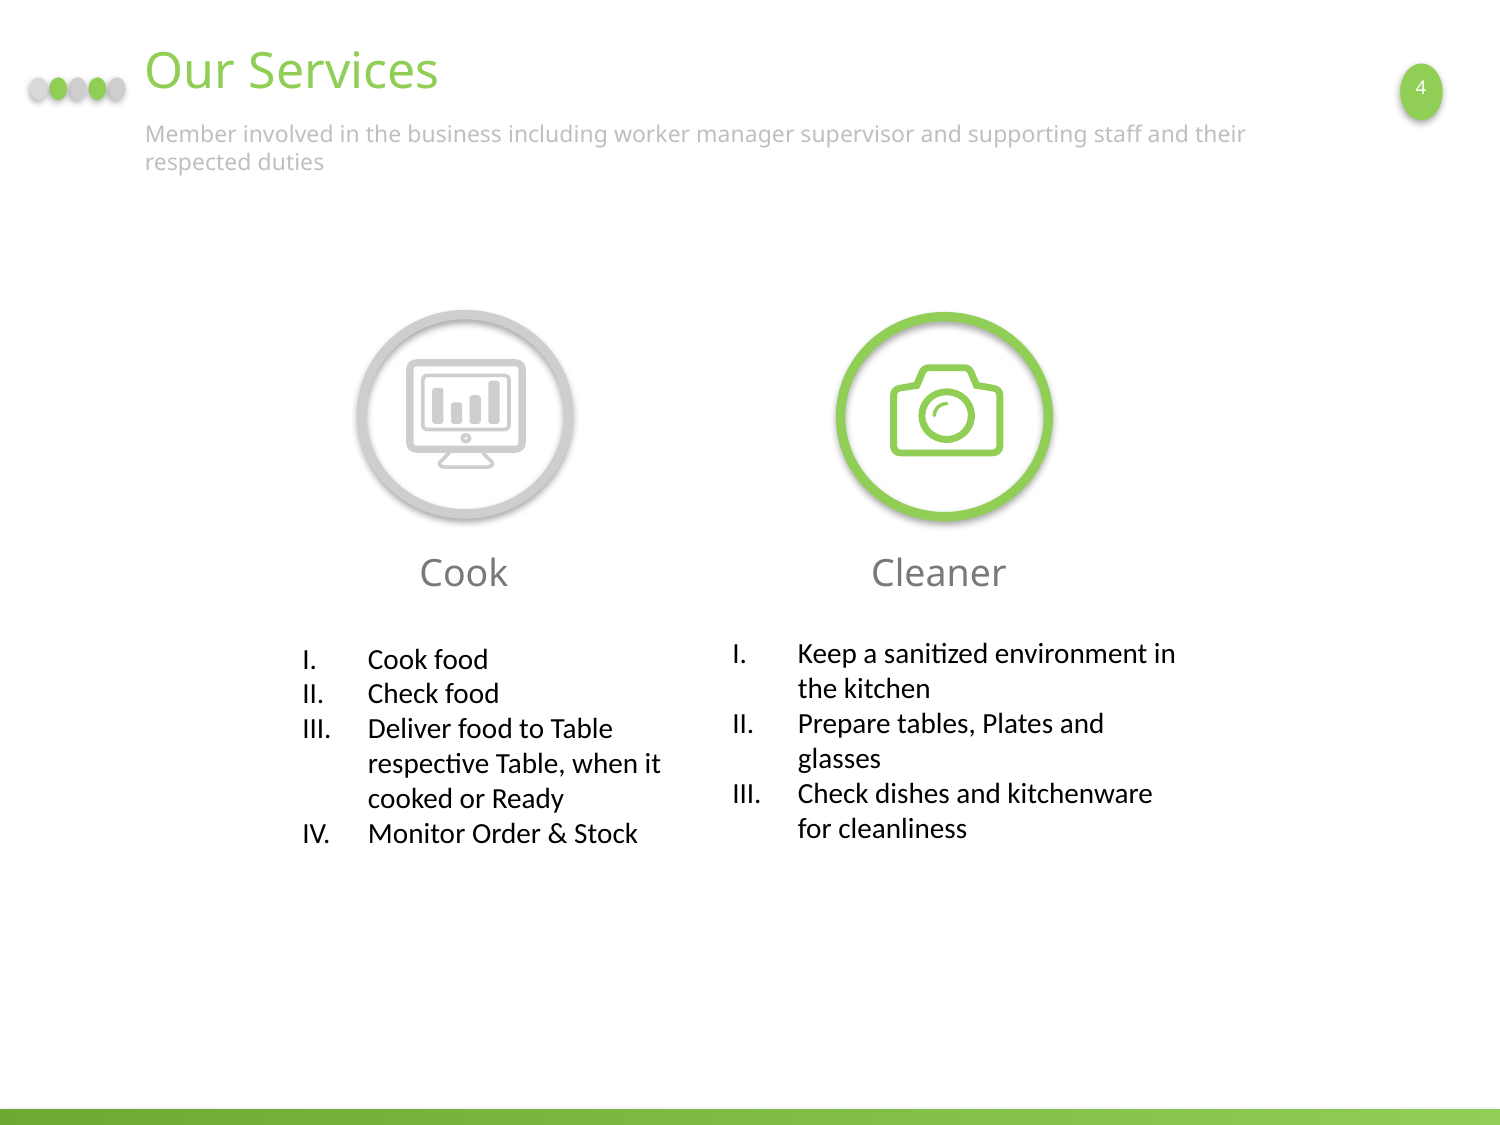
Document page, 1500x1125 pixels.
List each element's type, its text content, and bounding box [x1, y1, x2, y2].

text_box Keep a sanitized environment in the kitchen Prepare tables, Plates and glasses Check dishes and kitchenware for cleanliness [717, 627, 1200, 922]
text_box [840, 316, 1049, 517]
list Member involved in the business including worker manager supervisor and supporting staff and their respected duties [129, 112, 1325, 177]
list Our Services [129, 30, 1325, 112]
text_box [337, 541, 601, 703]
text_box Cleaner [812, 541, 1075, 602]
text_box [361, 314, 569, 515]
slide_number 4 [1388, 58, 1454, 119]
text_box Cook food Check food Deliver food to Table respective Table, when it cooked or Ready Monitor Order & Stock [287, 632, 721, 927]
